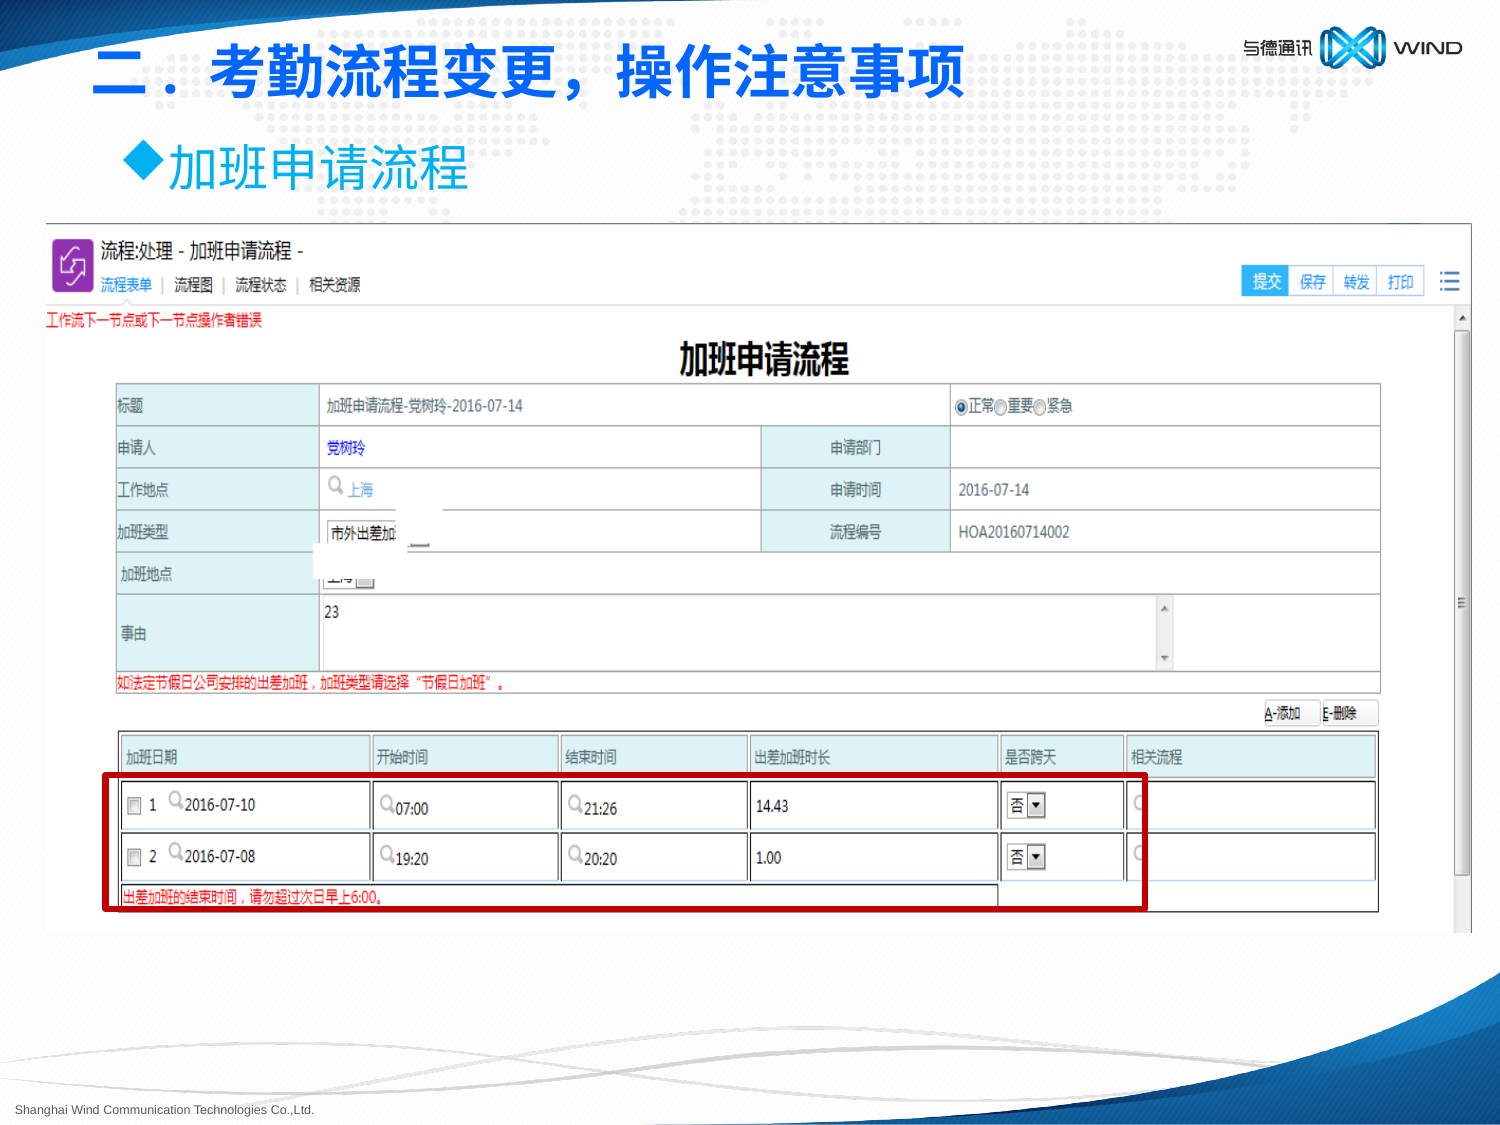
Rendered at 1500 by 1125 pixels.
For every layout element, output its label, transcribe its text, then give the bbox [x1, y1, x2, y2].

picture [0, 0, 1500, 1125]
text_box 加班申请流程 [104, 131, 813, 205]
text_box 二. 考勤流程变更，操作注意事项 [73, 21, 1233, 131]
